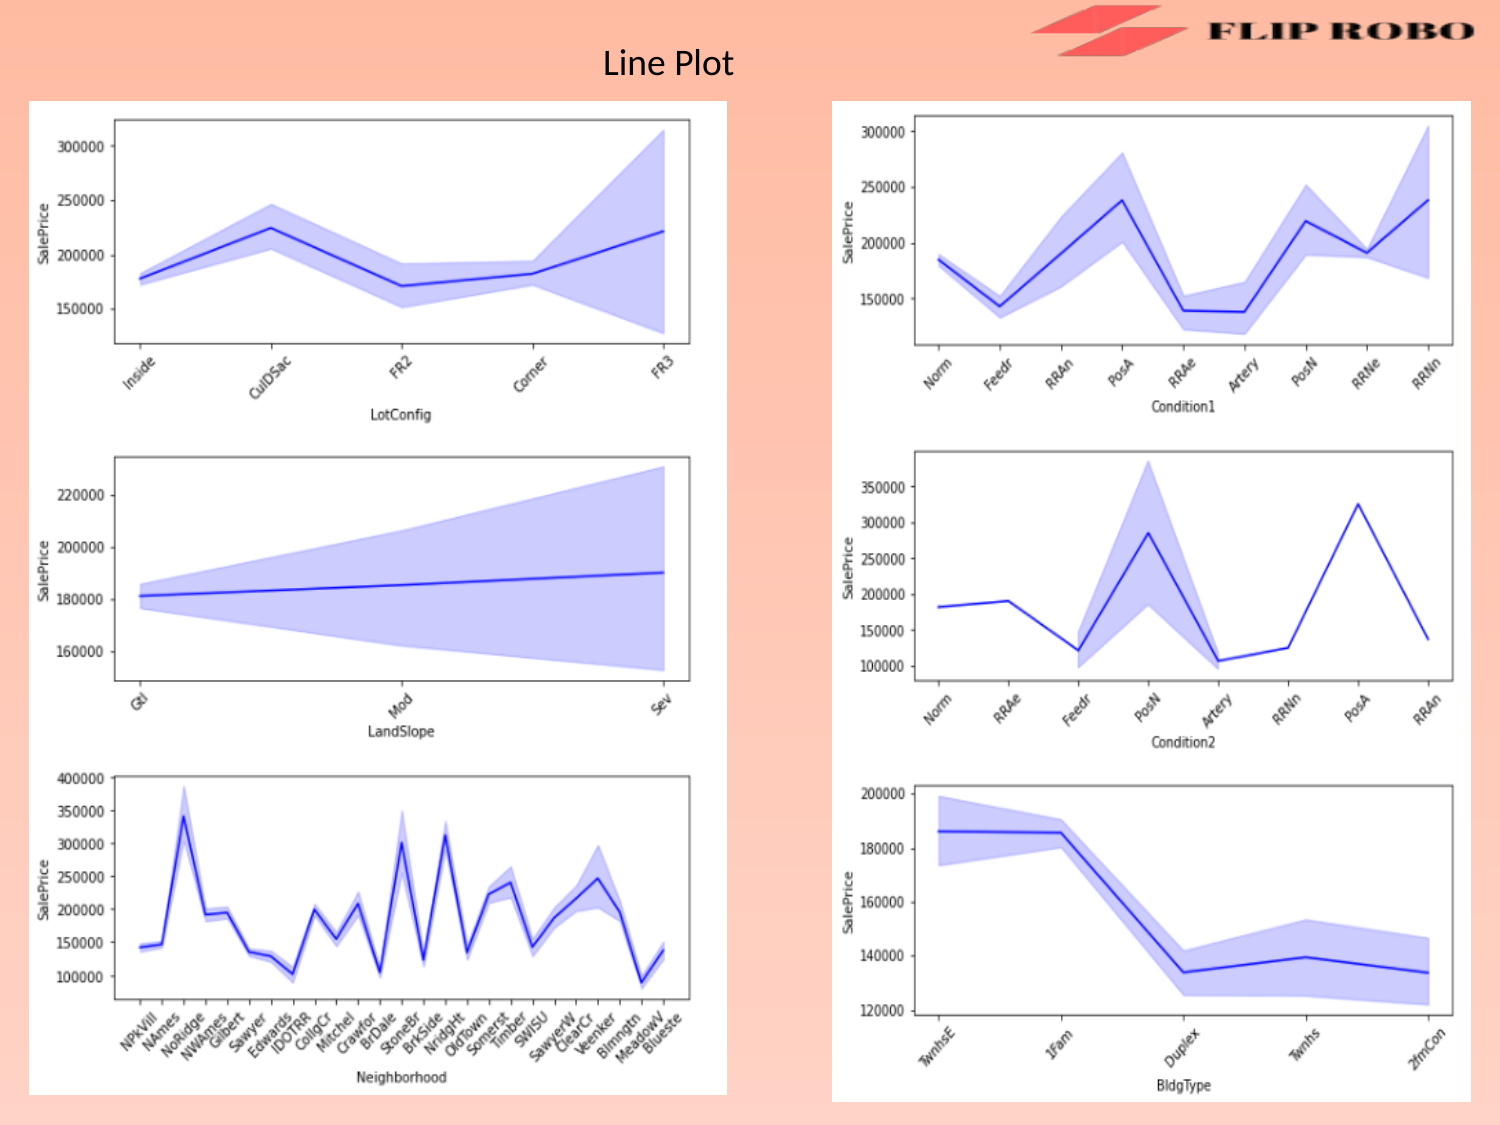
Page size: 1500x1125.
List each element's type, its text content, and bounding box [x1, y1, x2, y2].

picture [832, 0, 1500, 1102]
text_box Line Plot [537, 30, 798, 91]
picture [29, 101, 727, 1095]
